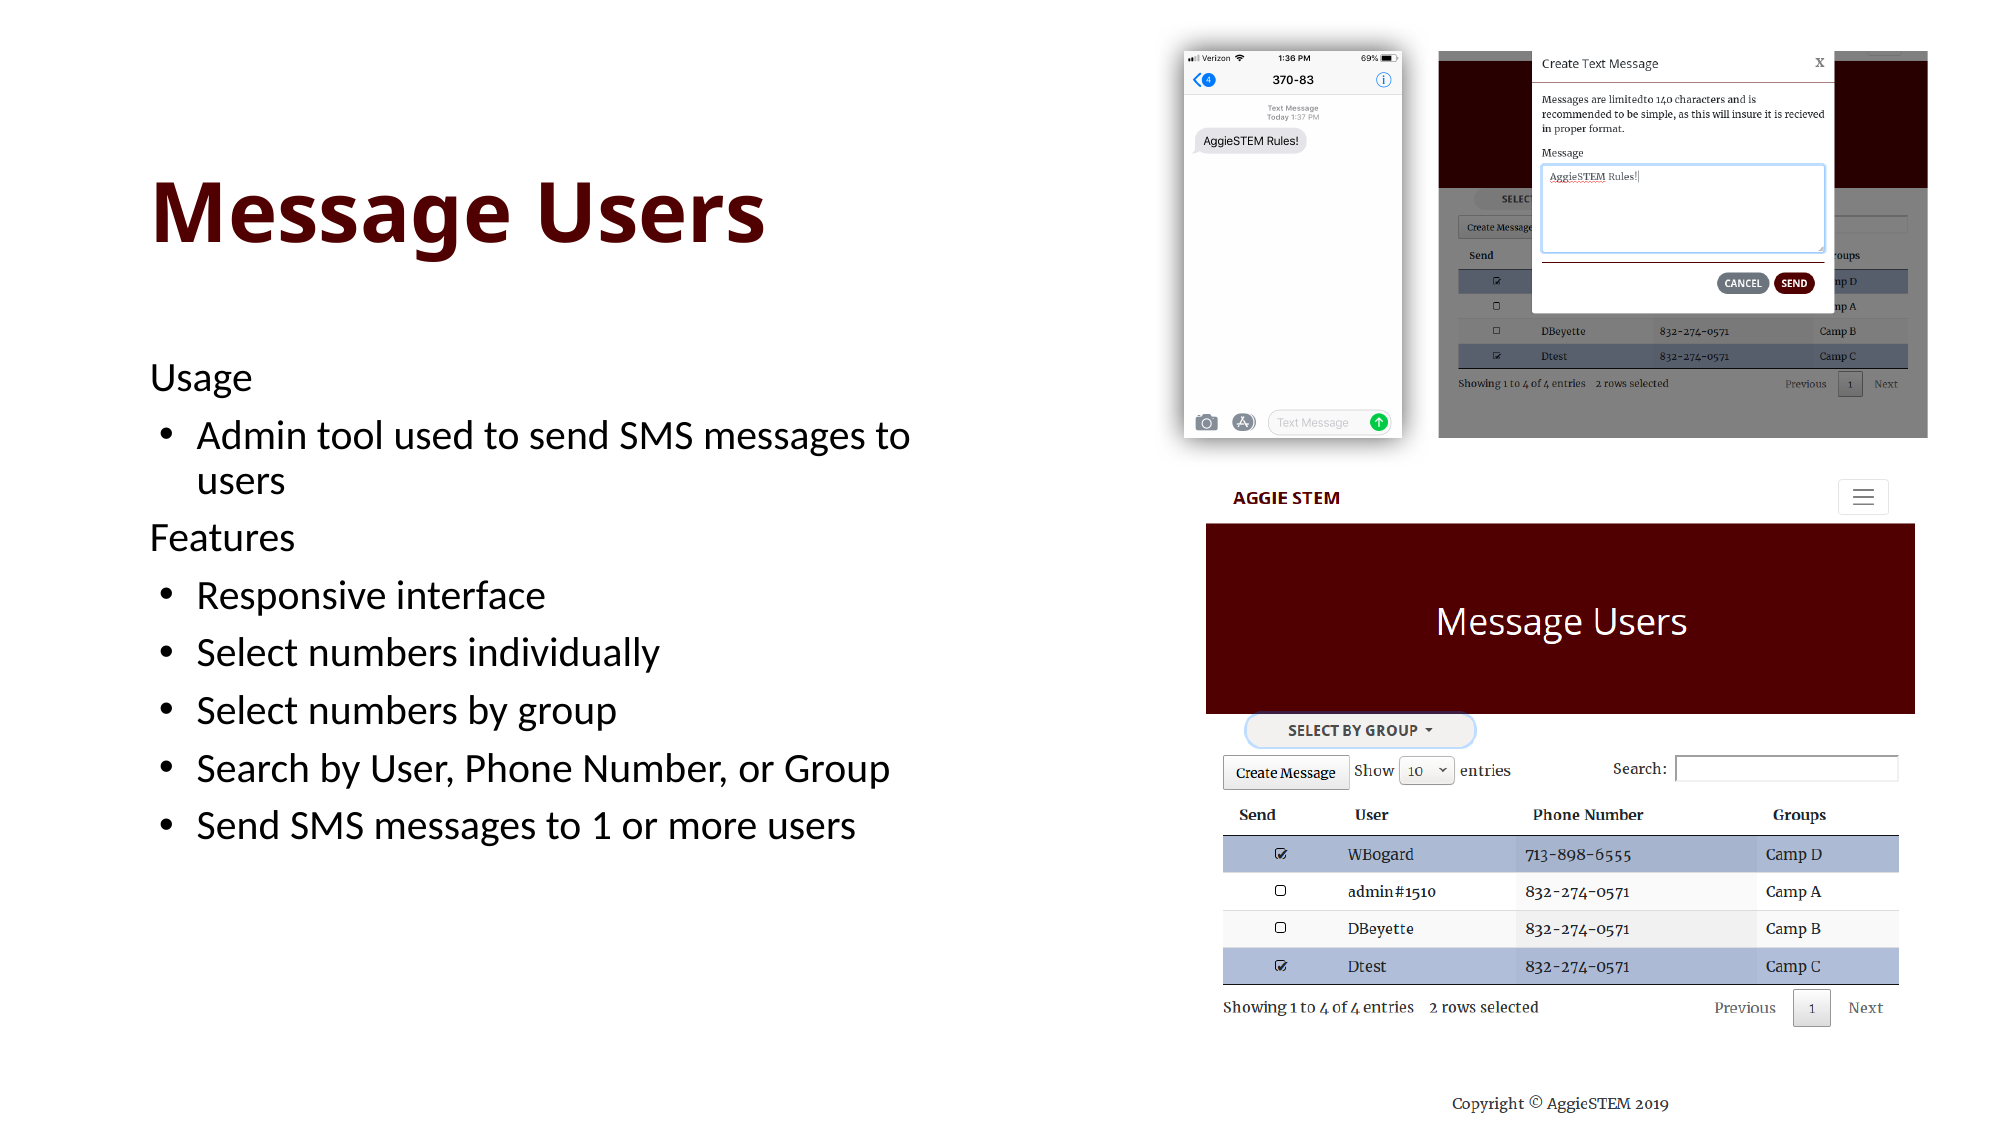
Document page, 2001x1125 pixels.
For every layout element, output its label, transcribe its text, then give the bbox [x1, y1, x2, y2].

picture [1438, 51, 1928, 438]
picture [1206, 473, 1915, 1125]
picture [1184, 51, 1402, 438]
text_box Usage Admin tool used to send SMS messages to users Features Responsive interface Select numbers individually Select numbers by group Search by User, Phone Number, or Group Send SMS messages to 1 or more users [134, 348, 941, 943]
title Message Users [134, 105, 941, 326]
